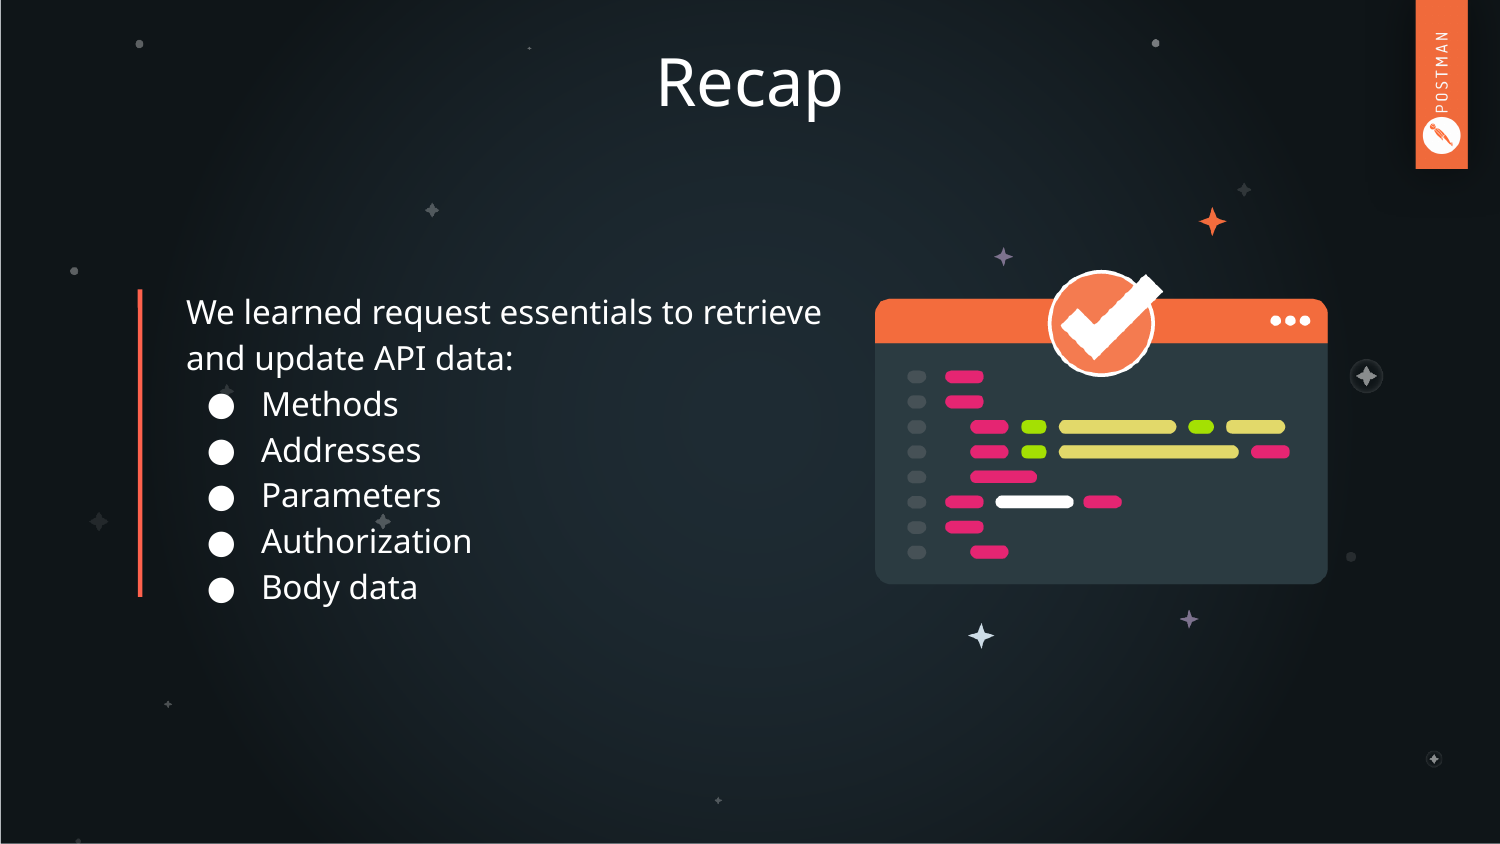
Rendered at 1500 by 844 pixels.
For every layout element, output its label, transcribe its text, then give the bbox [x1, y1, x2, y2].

title Recap [103, 36, 1397, 145]
picture [0, 0, 1500, 844]
text_box We learned request essentials to retrieve and update API data: Methods Addresses Parameters Authorization Body data [170, 270, 845, 777]
